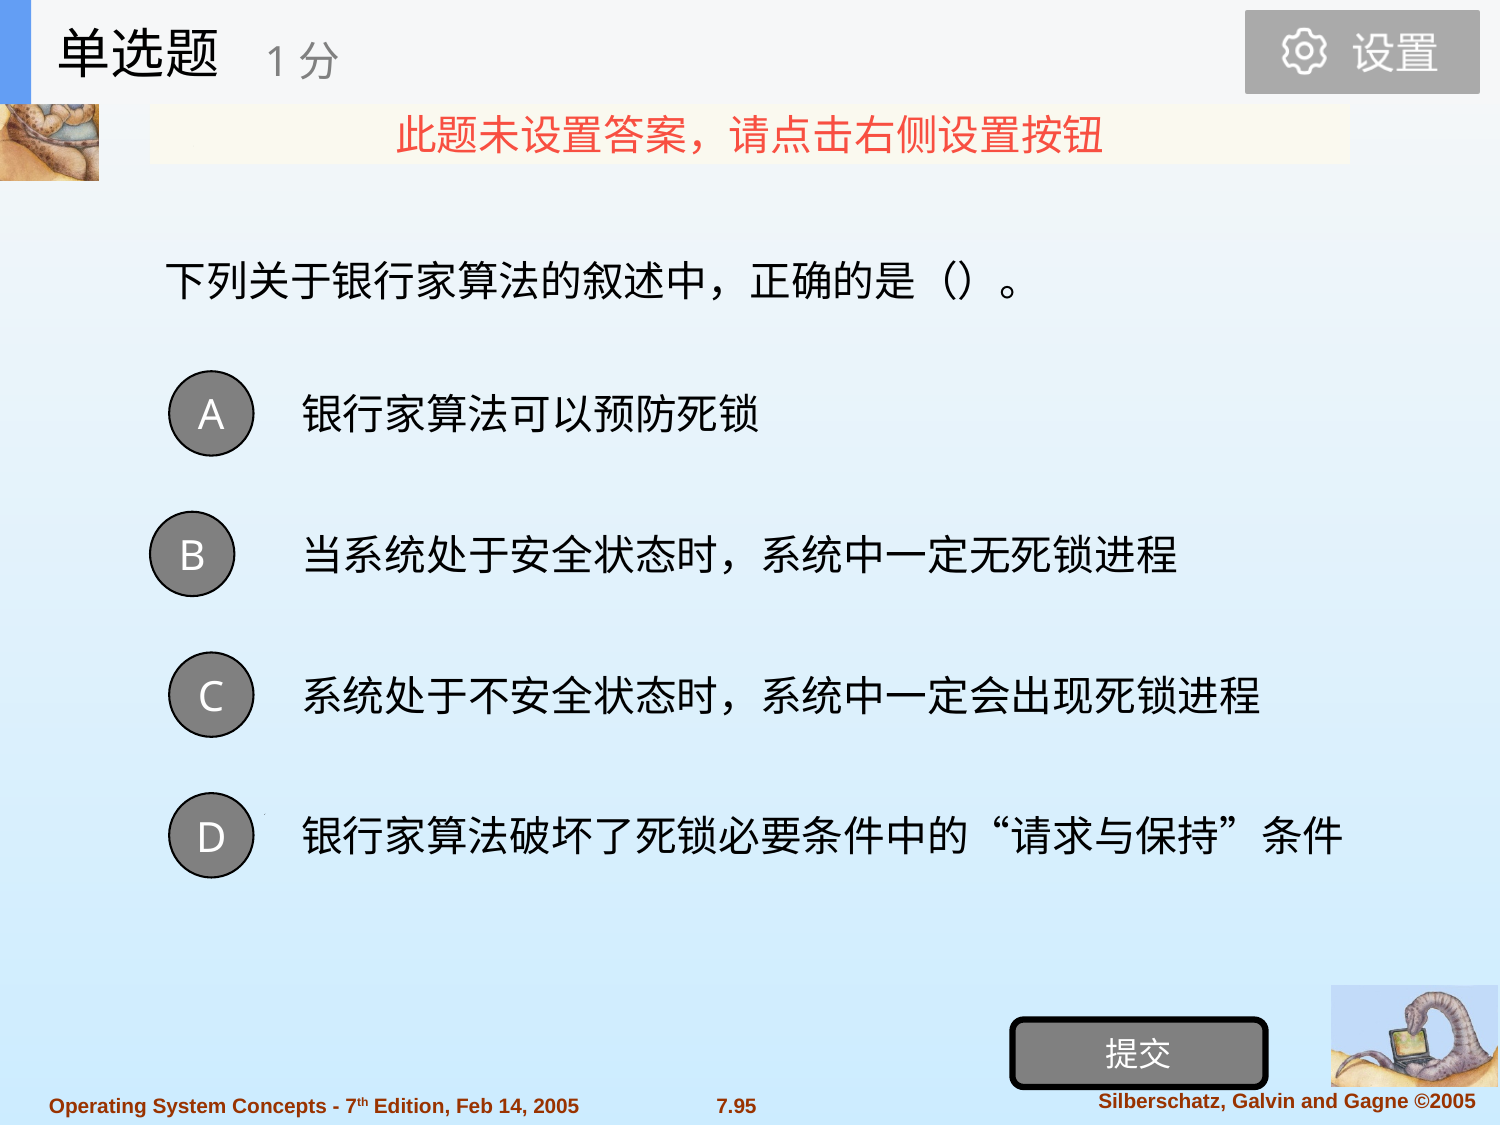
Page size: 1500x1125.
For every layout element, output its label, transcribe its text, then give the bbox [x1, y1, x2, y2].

picture [1245, 10, 1480, 94]
text_box 此题未设置答案，请点击右侧设置按钮 [149, 113, 1350, 165]
text_box A [169, 371, 254, 456]
text_box D [169, 793, 254, 878]
text_box 银行家算法可以预防死锁 [286, 360, 1337, 467]
text_box B [150, 511, 235, 597]
text_box 当系统处于安全状态时，系统中一定无死锁进程 [286, 501, 1337, 607]
text_box 系统处于不安全状态时，系统中一定会出现死锁进程 [286, 641, 1337, 748]
text_box 提交 [1012, 1019, 1266, 1088]
text_box 银行家算法破坏了死锁必要条件中的“请求与保持”条件 [286, 782, 1413, 888]
picture [0, 105, 99, 181]
text_box 下列关于银行家算法的叙述中，正确的是（）。 [149, 165, 1350, 456]
text_box C [169, 652, 254, 737]
picture [1331, 985, 1498, 1087]
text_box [0, 0, 1500, 105]
